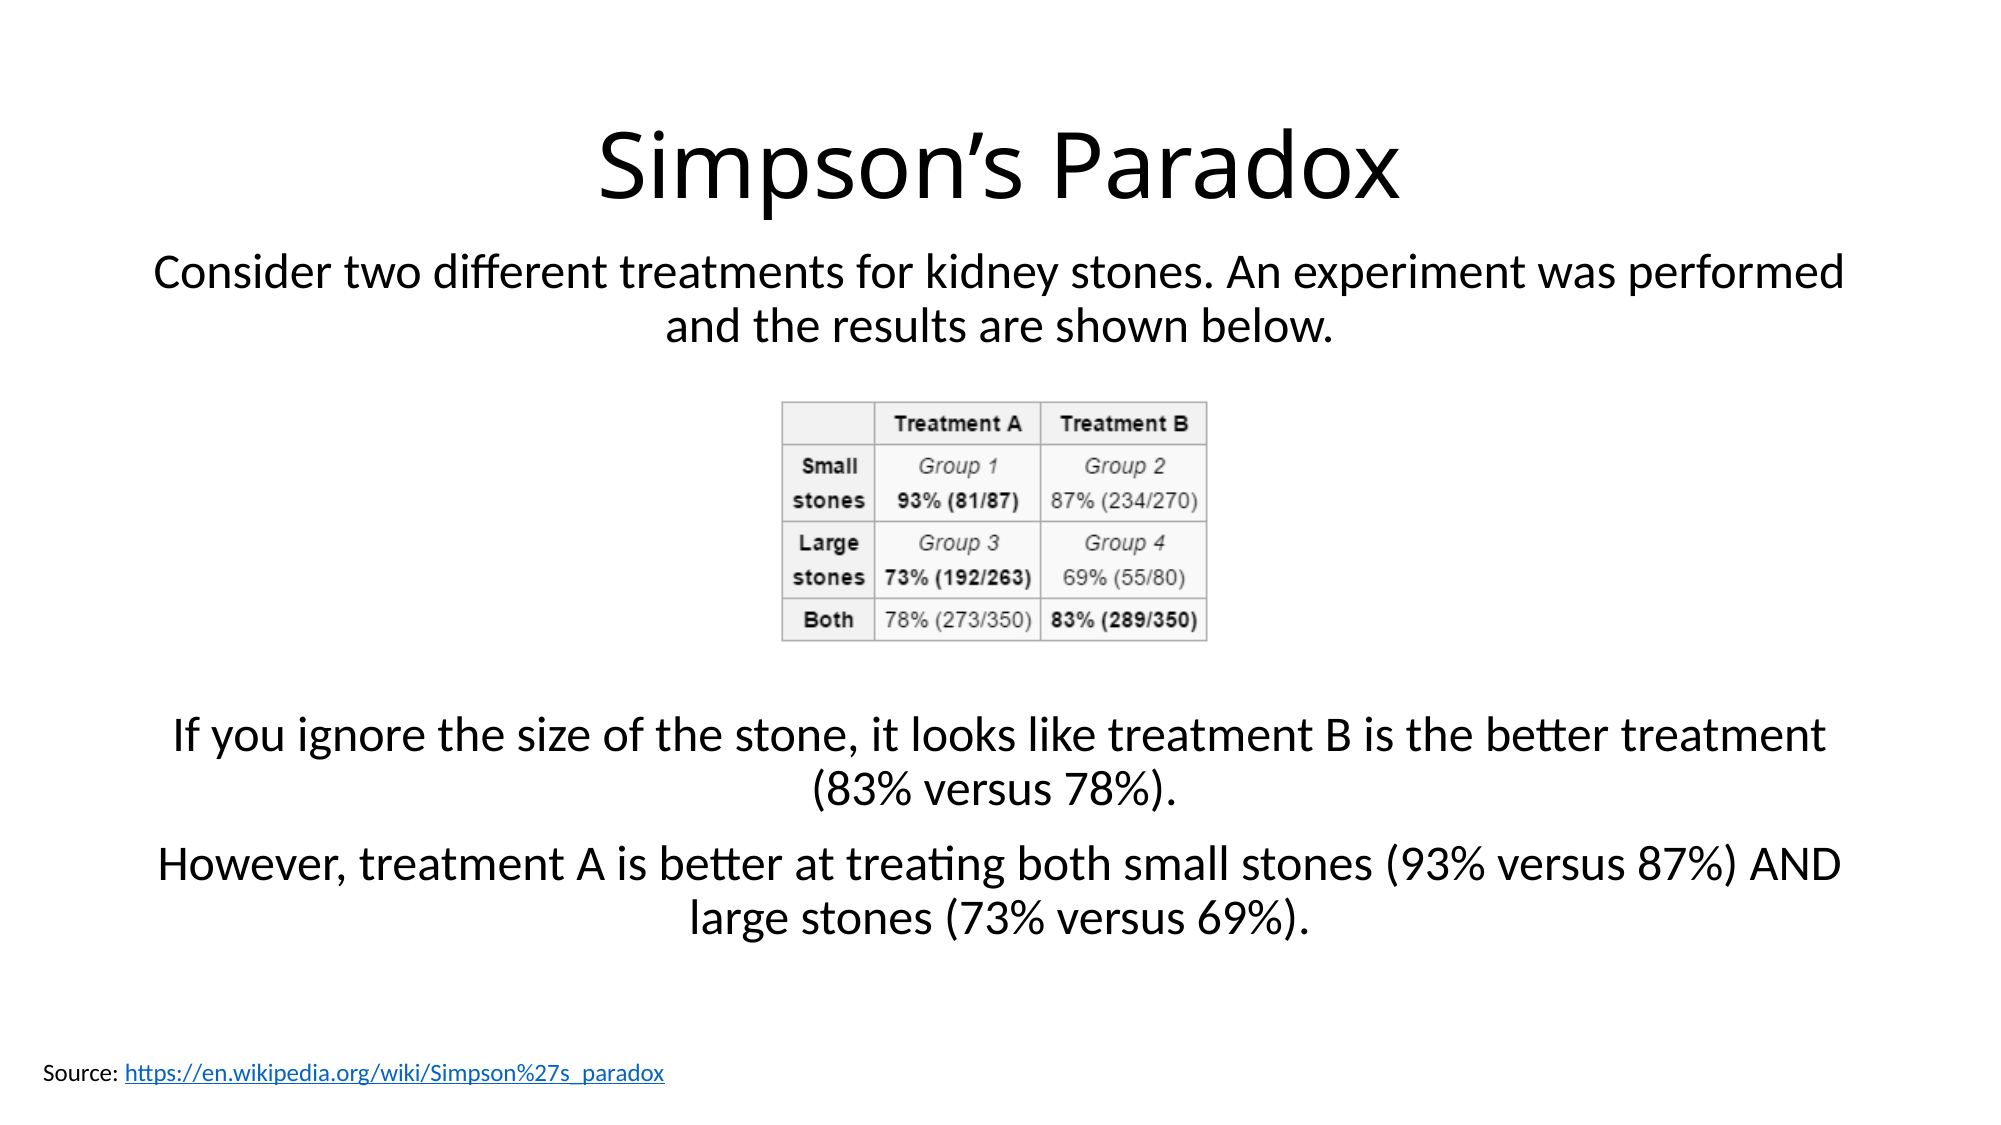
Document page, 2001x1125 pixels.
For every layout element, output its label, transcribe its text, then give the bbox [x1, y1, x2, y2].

text_box Source: https://en.wikipedia.org/wiki/Simpson%27s_paradox [28, 1048, 1199, 1094]
list Consider two different treatments for kidney stones. An experiment was performed and the results are shown below. If you ignore the size of the stone, it looks like treatment B is the better treatment (83% versus 78%). However, treatment A is better at treating both small stones (93% versus 87%) AND large stones (73% versus 69%). [137, 237, 1863, 1014]
title Simpson’s Paradox [137, 59, 1863, 237]
picture [777, 397, 1214, 648]
